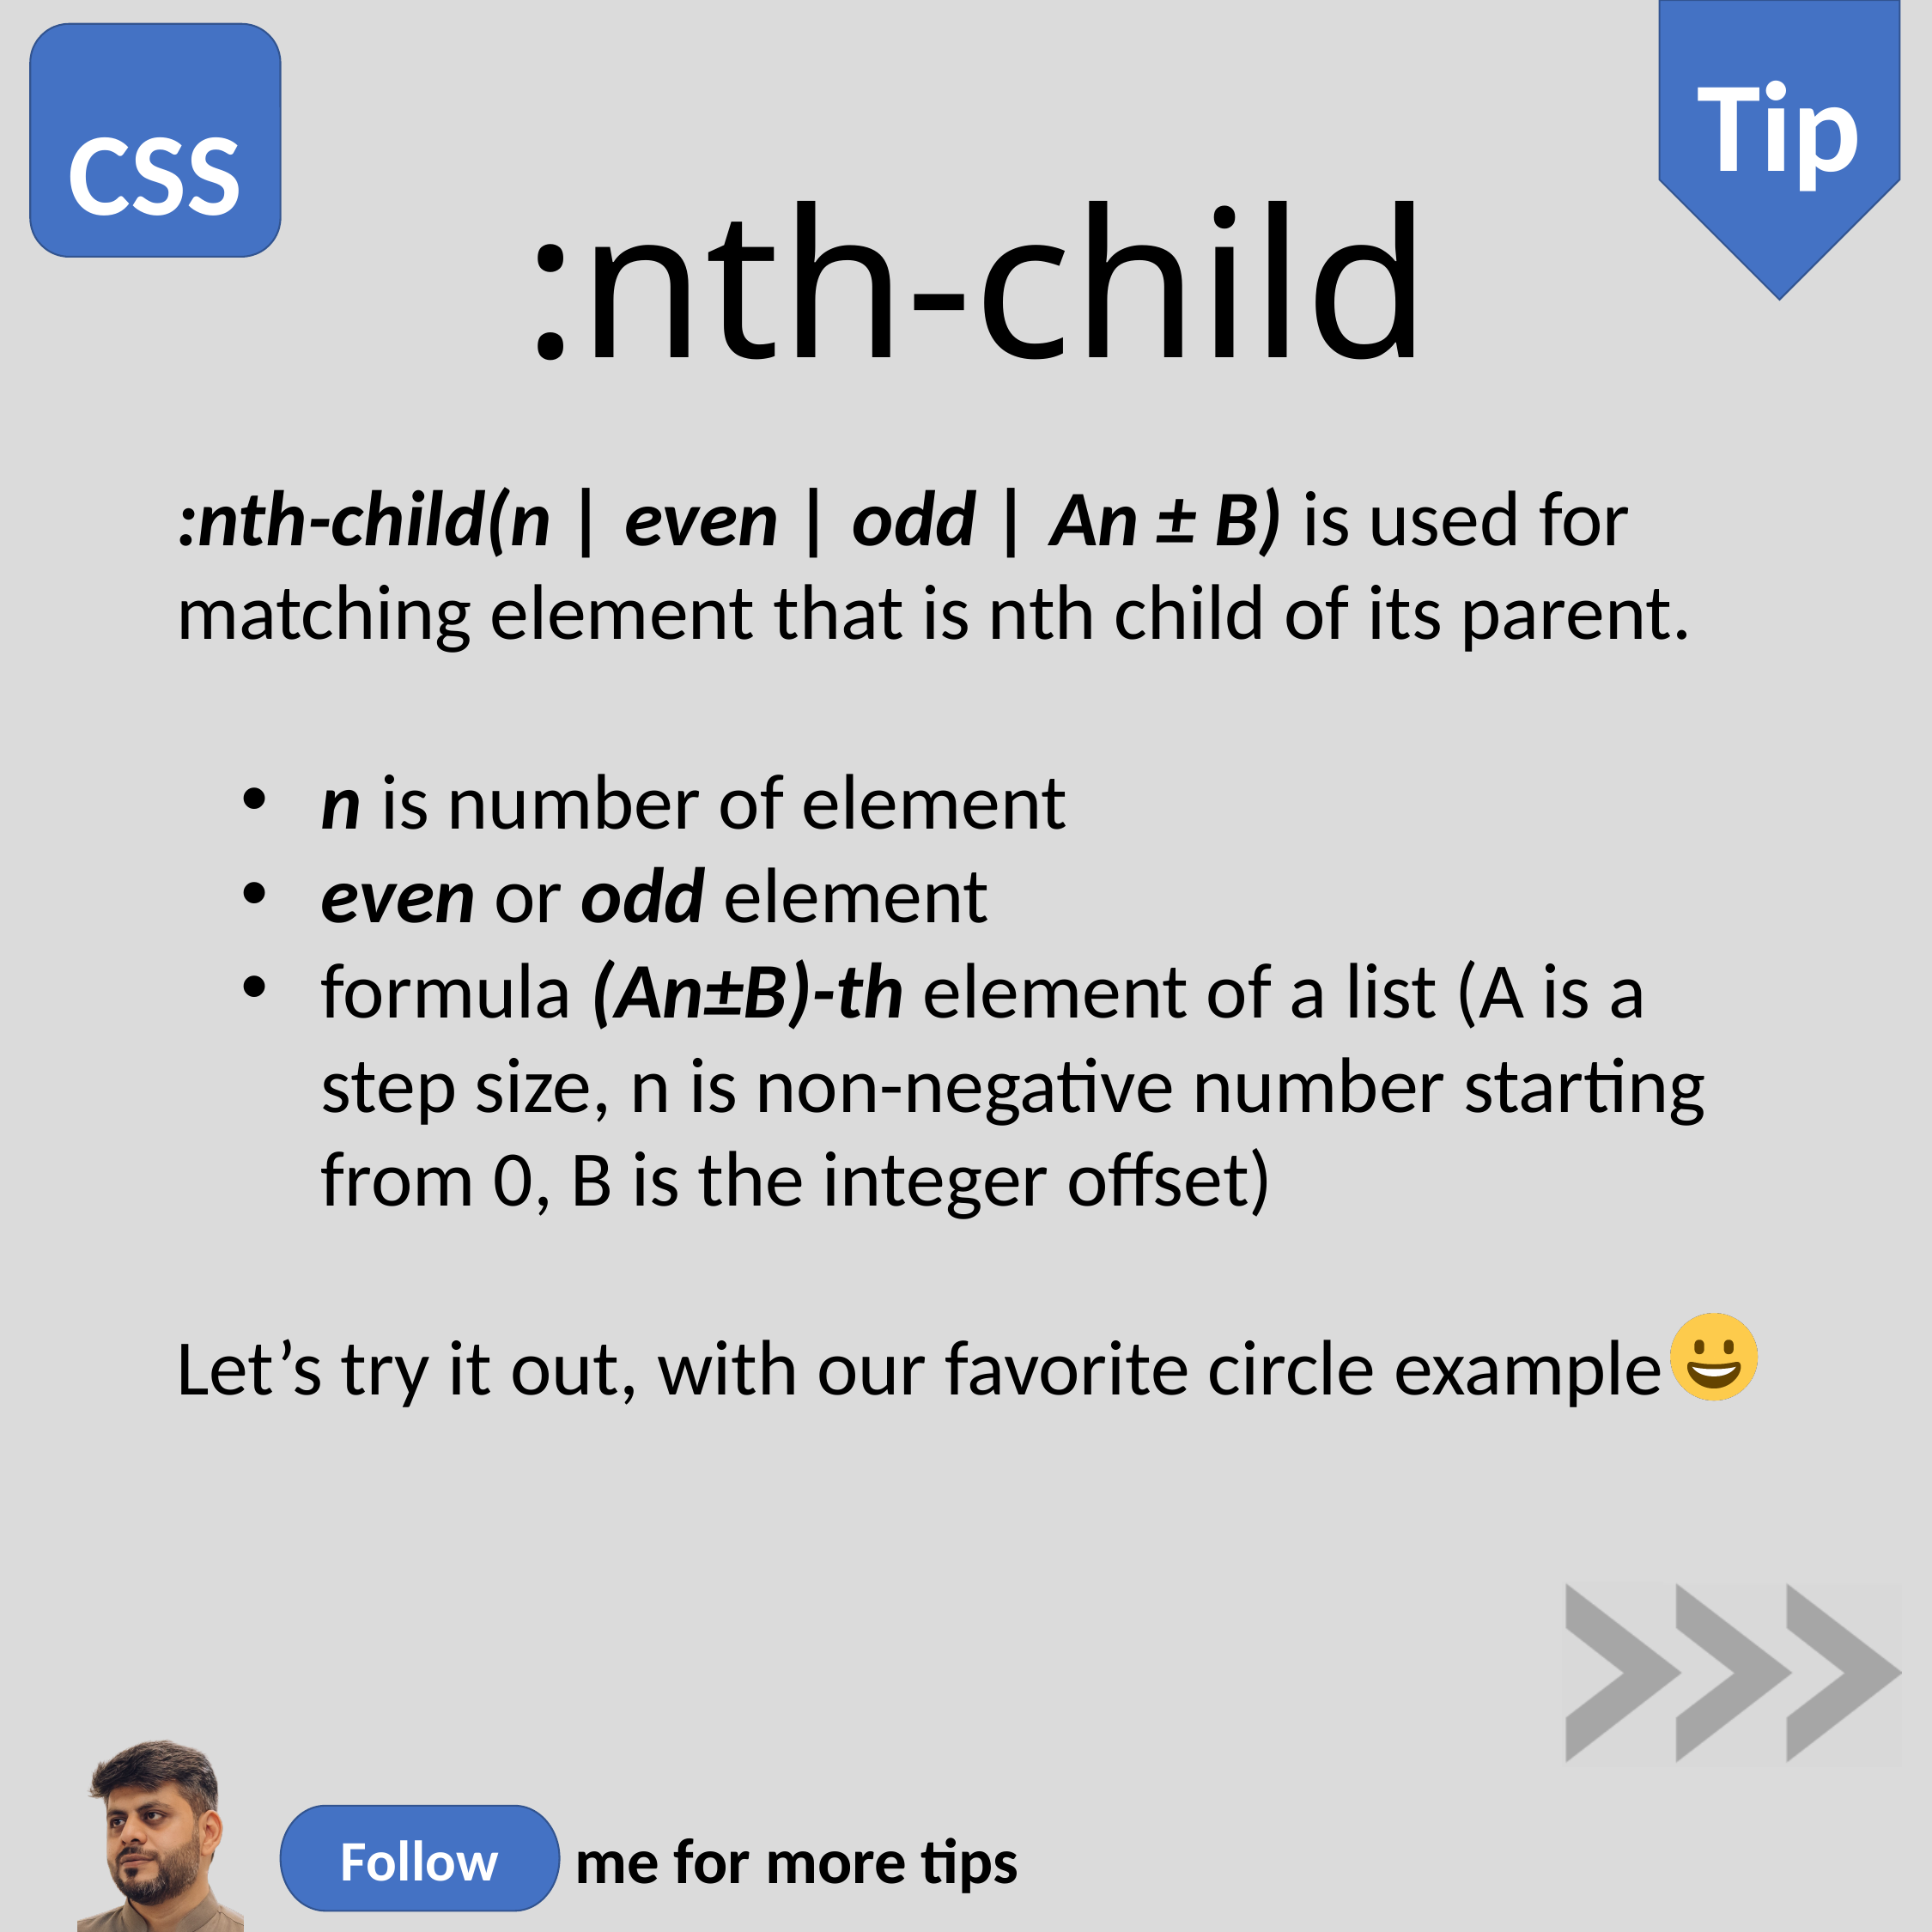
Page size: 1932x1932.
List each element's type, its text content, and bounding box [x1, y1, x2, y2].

picture [1562, 1582, 1902, 1767]
text_box :nth-child(n | even | odd | An ± B) is used for matching element that is nth child of its parent. n is number of element even or odd element formula (An±B)-th element of a list (A is a step size, n is non-negative number starting from 0, B is the integer offset) Let’s try it out, with our favorite circle example [163, 460, 1783, 1418]
text_box me for more tips [562, 1812, 1033, 1903]
text_box CSS [29, 22, 282, 258]
text_box Follow [279, 1804, 561, 1912]
text_box Tip [1658, 0, 1901, 301]
picture [76, 1731, 244, 1932]
text_box :nth-child [302, 145, 1652, 405]
picture [1668, 1310, 1760, 1403]
